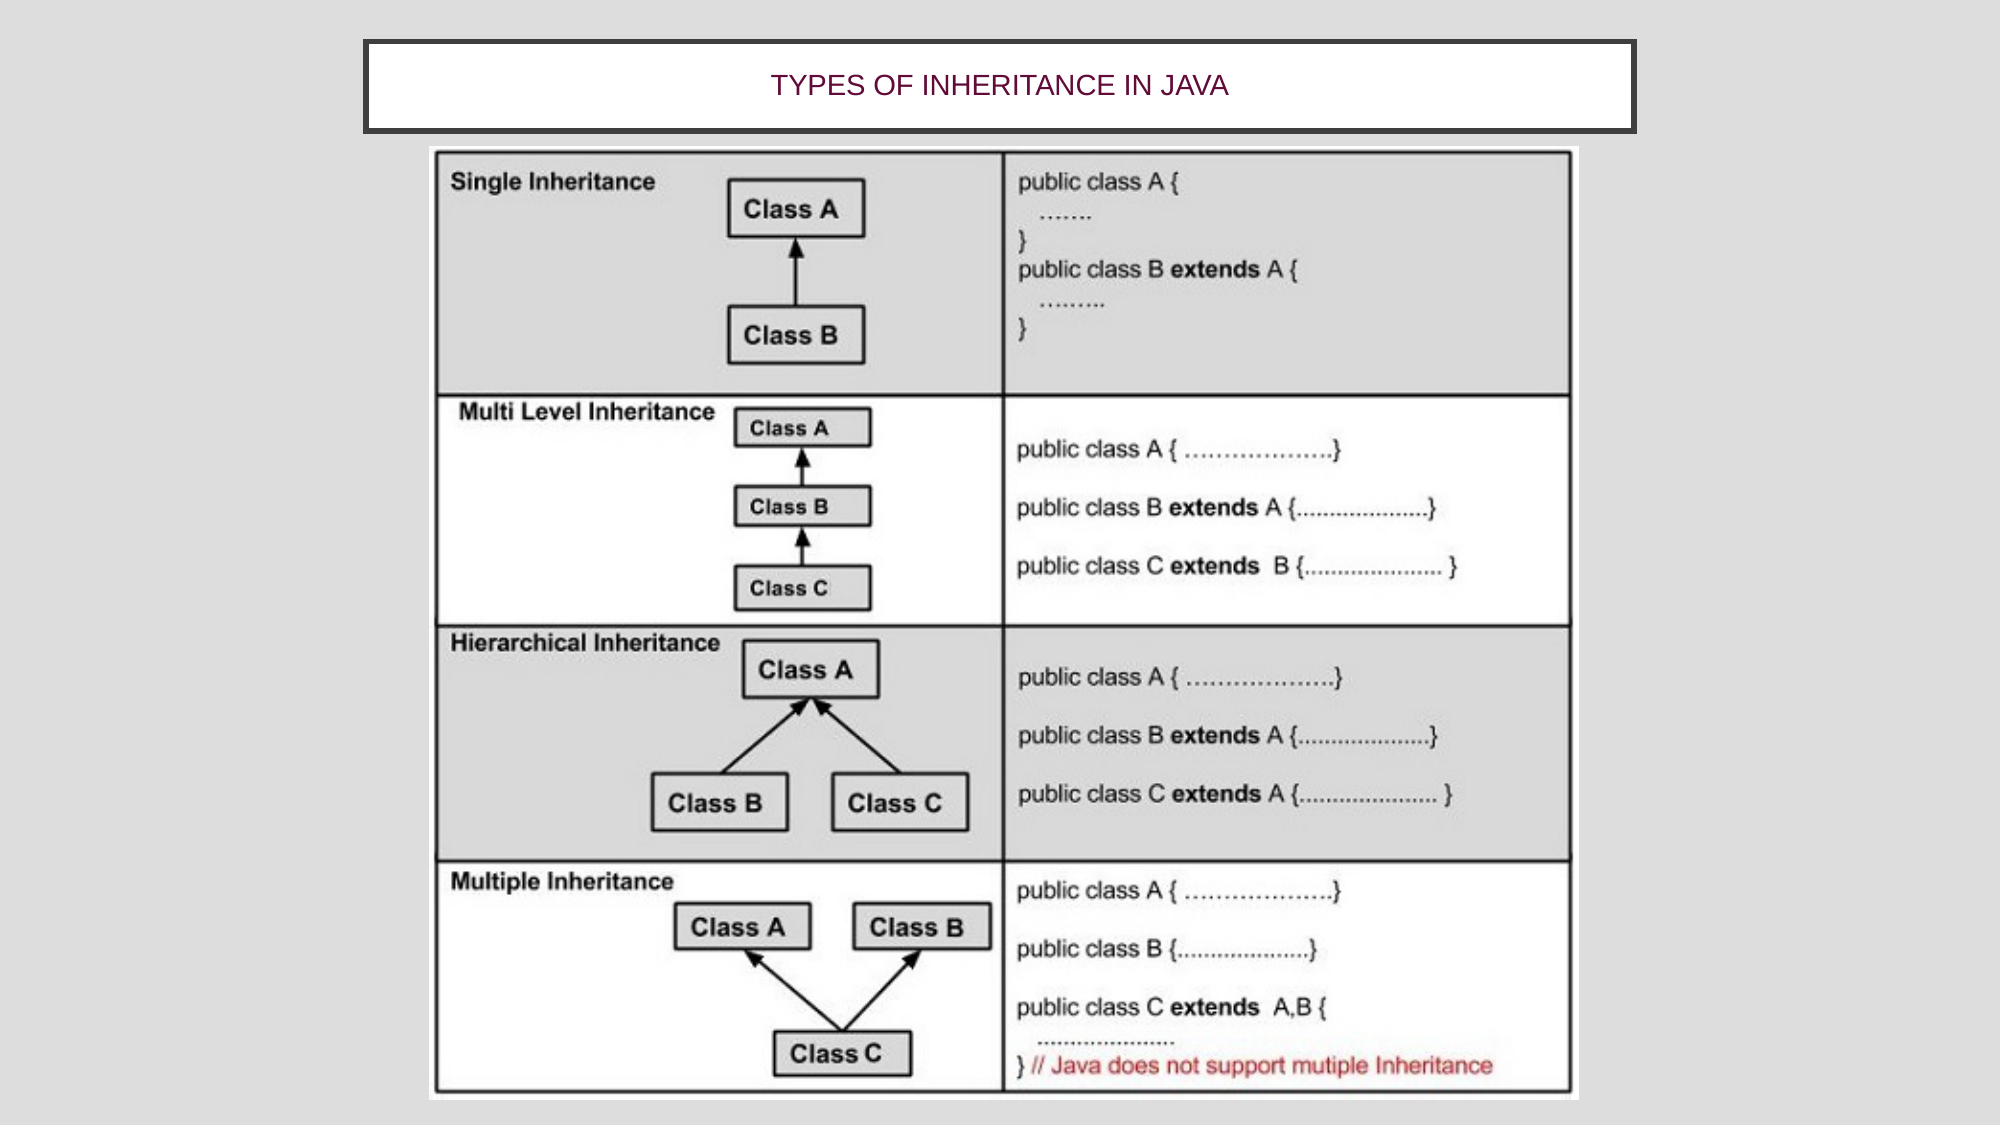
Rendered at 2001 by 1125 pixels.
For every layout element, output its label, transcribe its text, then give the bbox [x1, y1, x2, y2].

title TYPES OF INHERITANCE IN JAVA [363, 39, 1637, 134]
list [429, 146, 1579, 1101]
